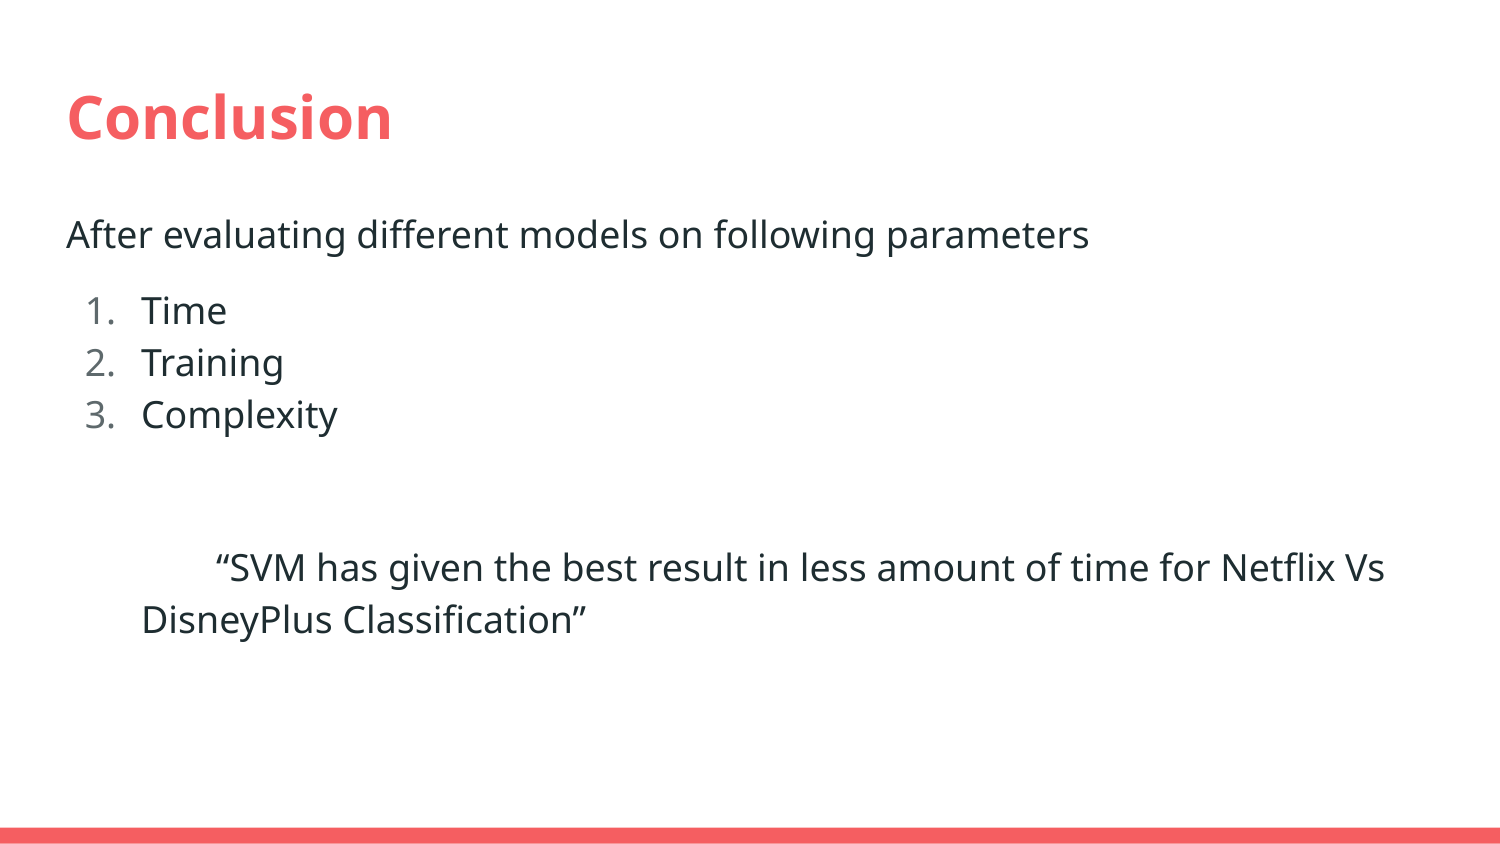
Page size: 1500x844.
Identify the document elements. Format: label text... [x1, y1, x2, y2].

title Conclusion [51, 64, 1449, 167]
list After evaluating different models on following parameters Time Training Complexity “SVM has given the best result in less amount of time for Netflix Vs DisneyPlus Classification” [51, 189, 1449, 750]
